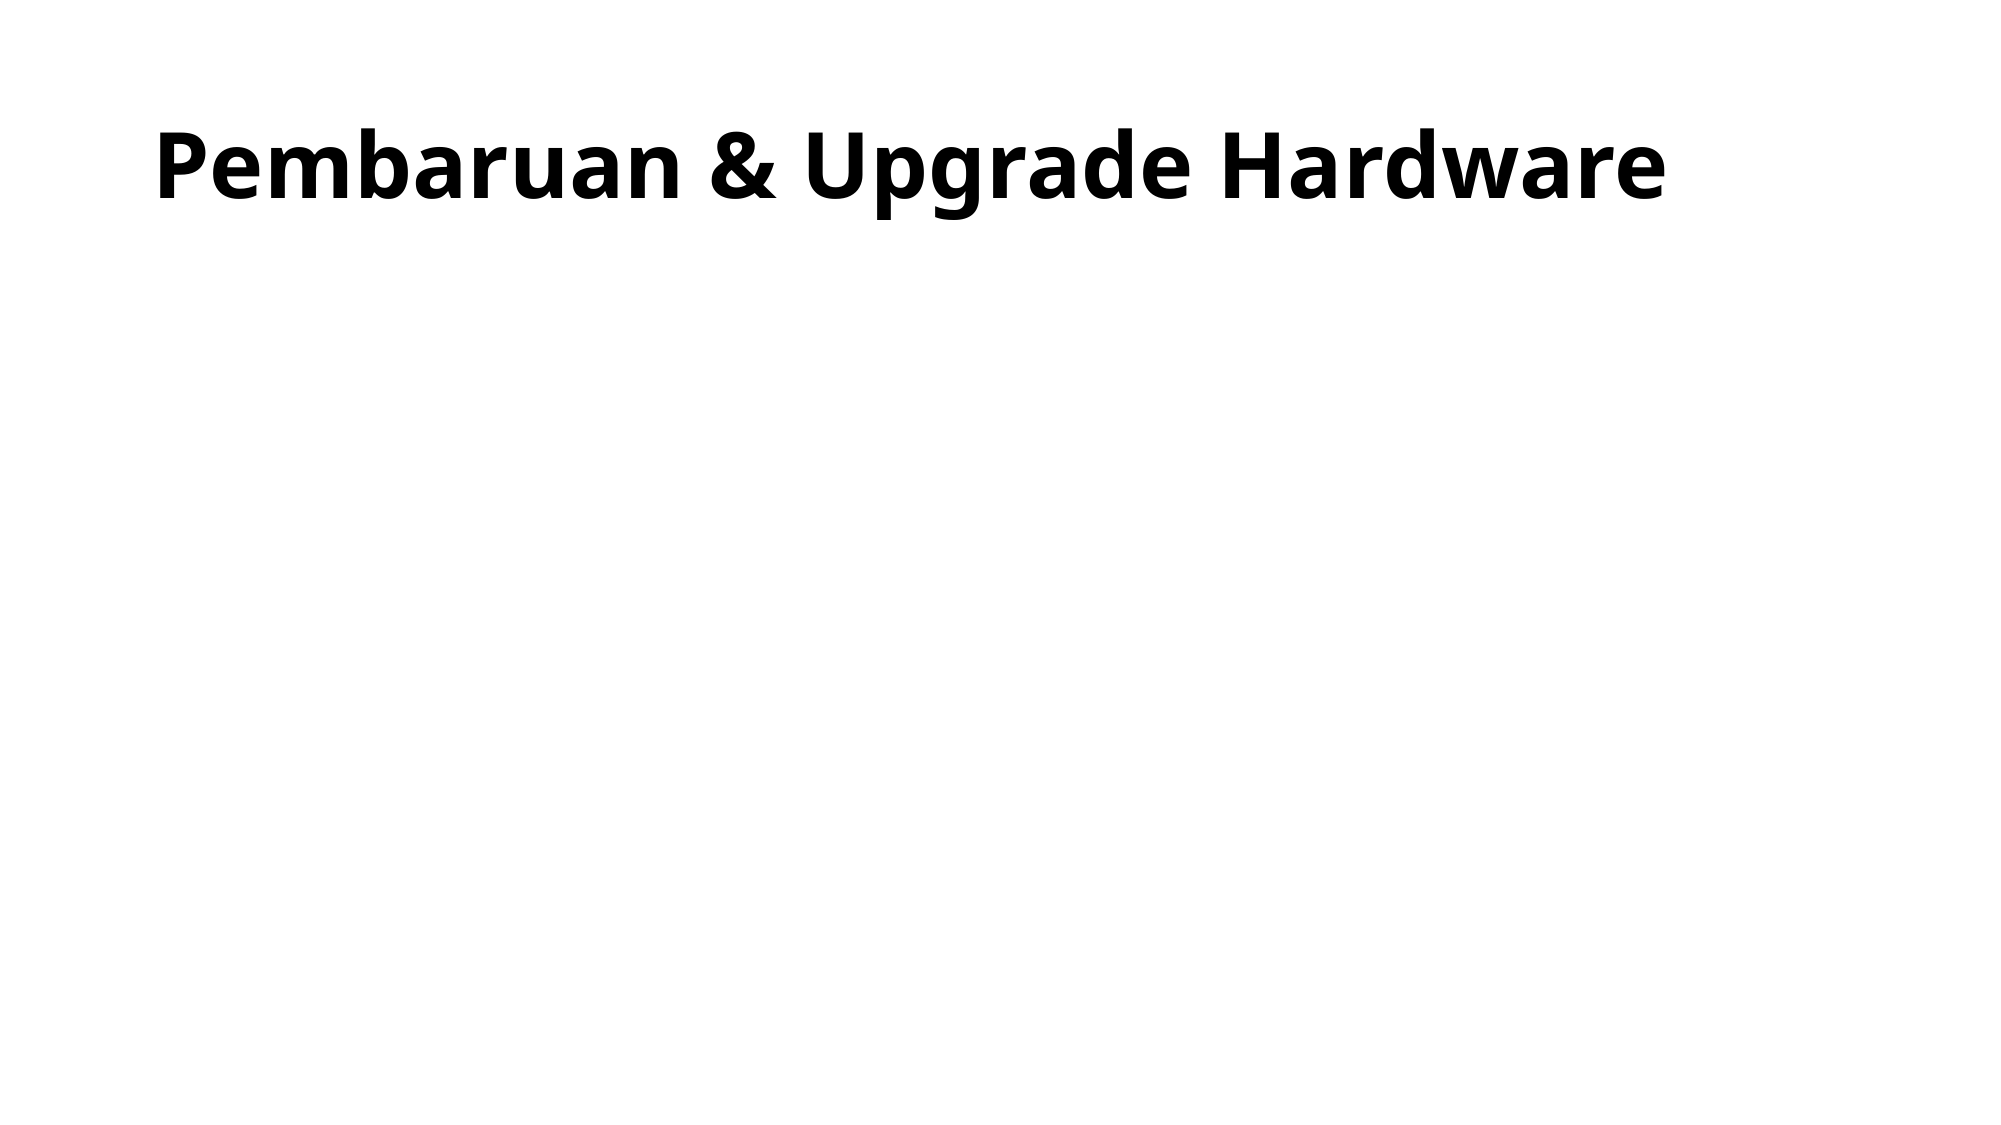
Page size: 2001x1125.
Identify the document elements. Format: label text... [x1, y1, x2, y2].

title Pembaruan & Upgrade Hardware [137, 59, 1863, 278]
